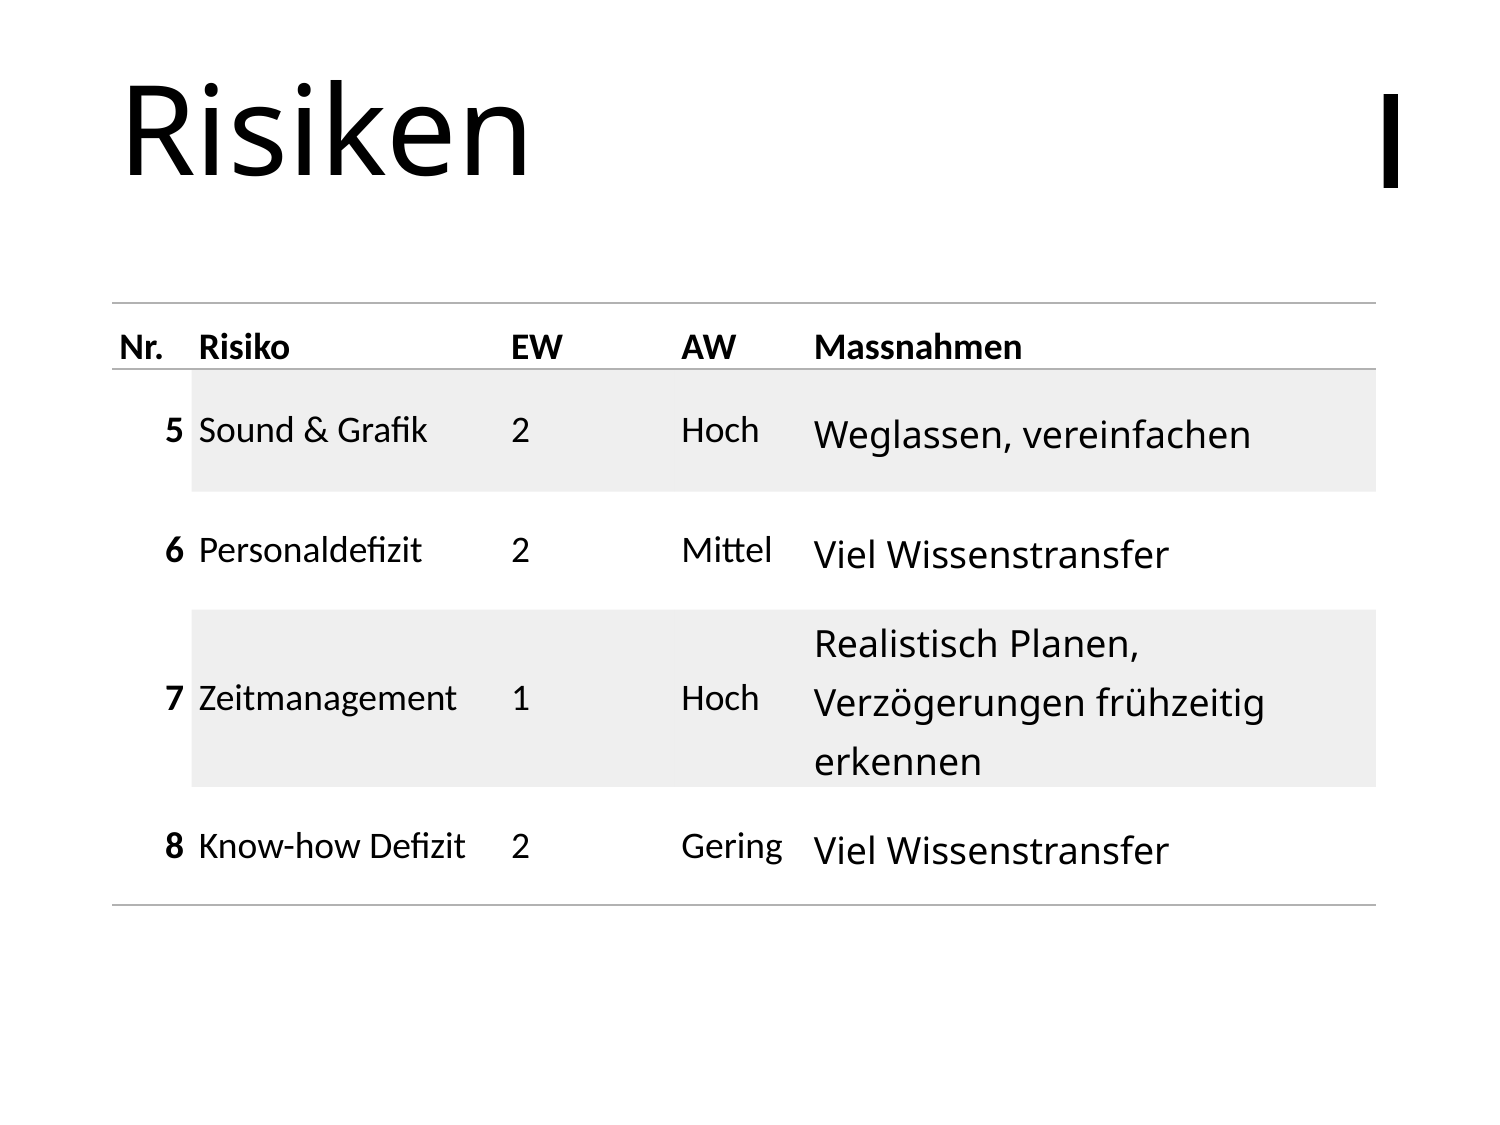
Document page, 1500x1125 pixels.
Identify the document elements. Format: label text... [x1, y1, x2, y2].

table_cell Gering [674, 787, 806, 904]
table_cell Sound & Grafik [192, 370, 504, 492]
table_cell Personaldefizit [192, 492, 504, 610]
table_cell Viel Wissenstransfer [806, 787, 1376, 904]
table_cell Hoch [674, 610, 806, 787]
table_cell 7 [112, 610, 192, 787]
table_cell Hoch [674, 370, 806, 492]
table_cell Know-how Defizit [192, 787, 504, 904]
table_cell 2 [504, 370, 674, 492]
table_header AW [674, 304, 806, 368]
table_cell 5 [112, 370, 192, 492]
table_cell 1 [504, 610, 674, 787]
table_cell Mittel [674, 492, 806, 610]
table_cell Weglassen, vereinfachen [806, 370, 1376, 492]
table_cell 2 [504, 787, 674, 904]
table_cell Zeitmanagement [192, 610, 504, 787]
title Risiken [103, 59, 1397, 278]
table_cell Viel Wissenstransfer [806, 492, 1376, 610]
table_header EW [504, 304, 674, 368]
table_header Nr. [112, 304, 192, 368]
table_cell Realistisch Planen, Verzögerungen frühzeitig erkennen [806, 610, 1376, 787]
table_header Risiko [192, 304, 504, 368]
table_cell 8 [112, 787, 192, 904]
table_header Massnahmen [806, 304, 1376, 368]
table_cell 6 [112, 492, 192, 610]
table_cell 2 [504, 492, 674, 610]
